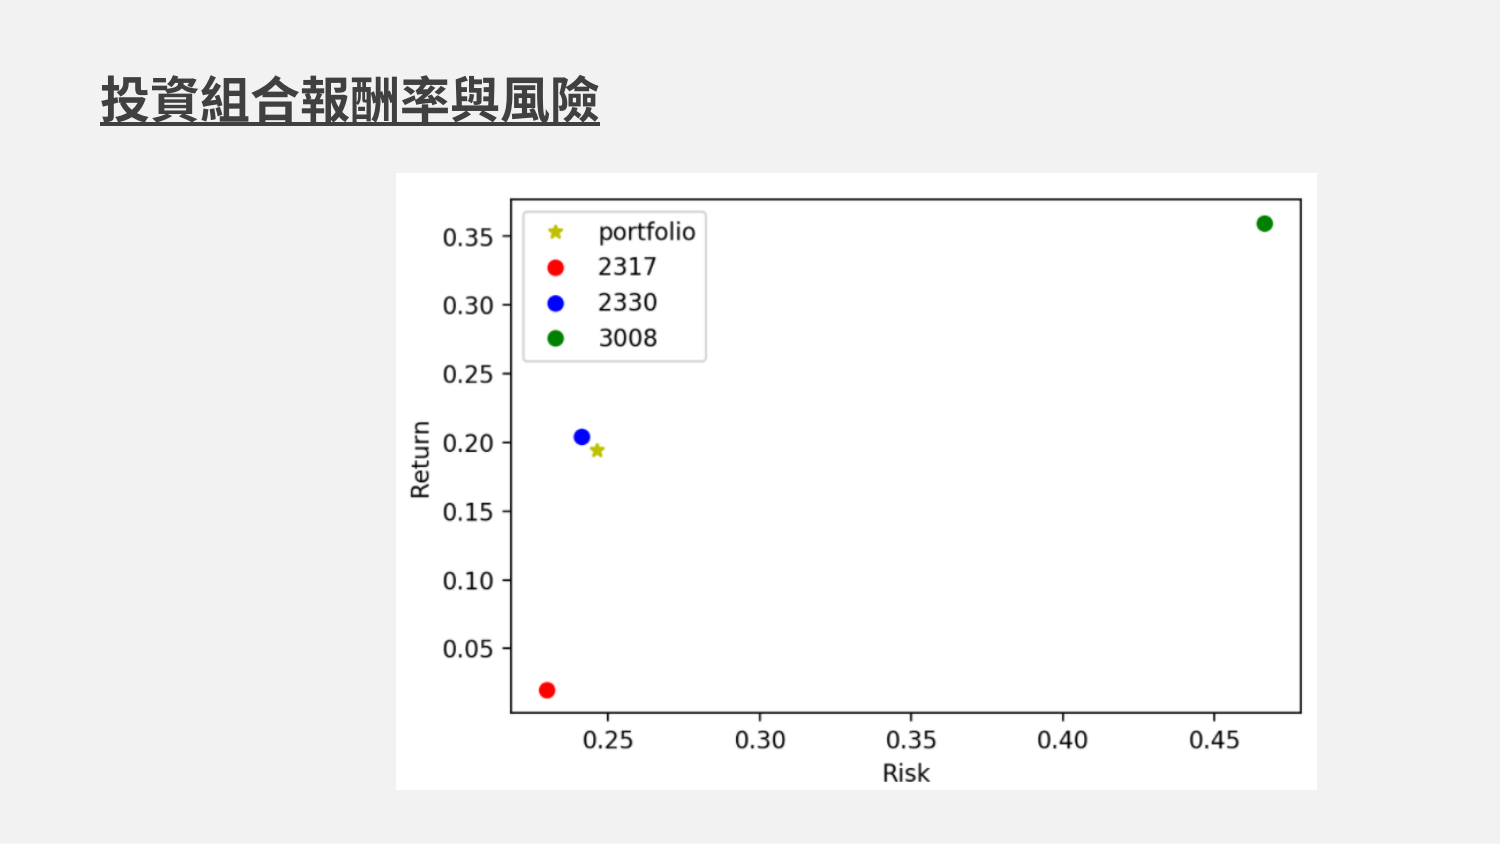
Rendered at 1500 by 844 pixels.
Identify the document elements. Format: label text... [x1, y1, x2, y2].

picture [396, 173, 1317, 790]
text_box 投資組合報酬率與風險 [100, 67, 857, 130]
